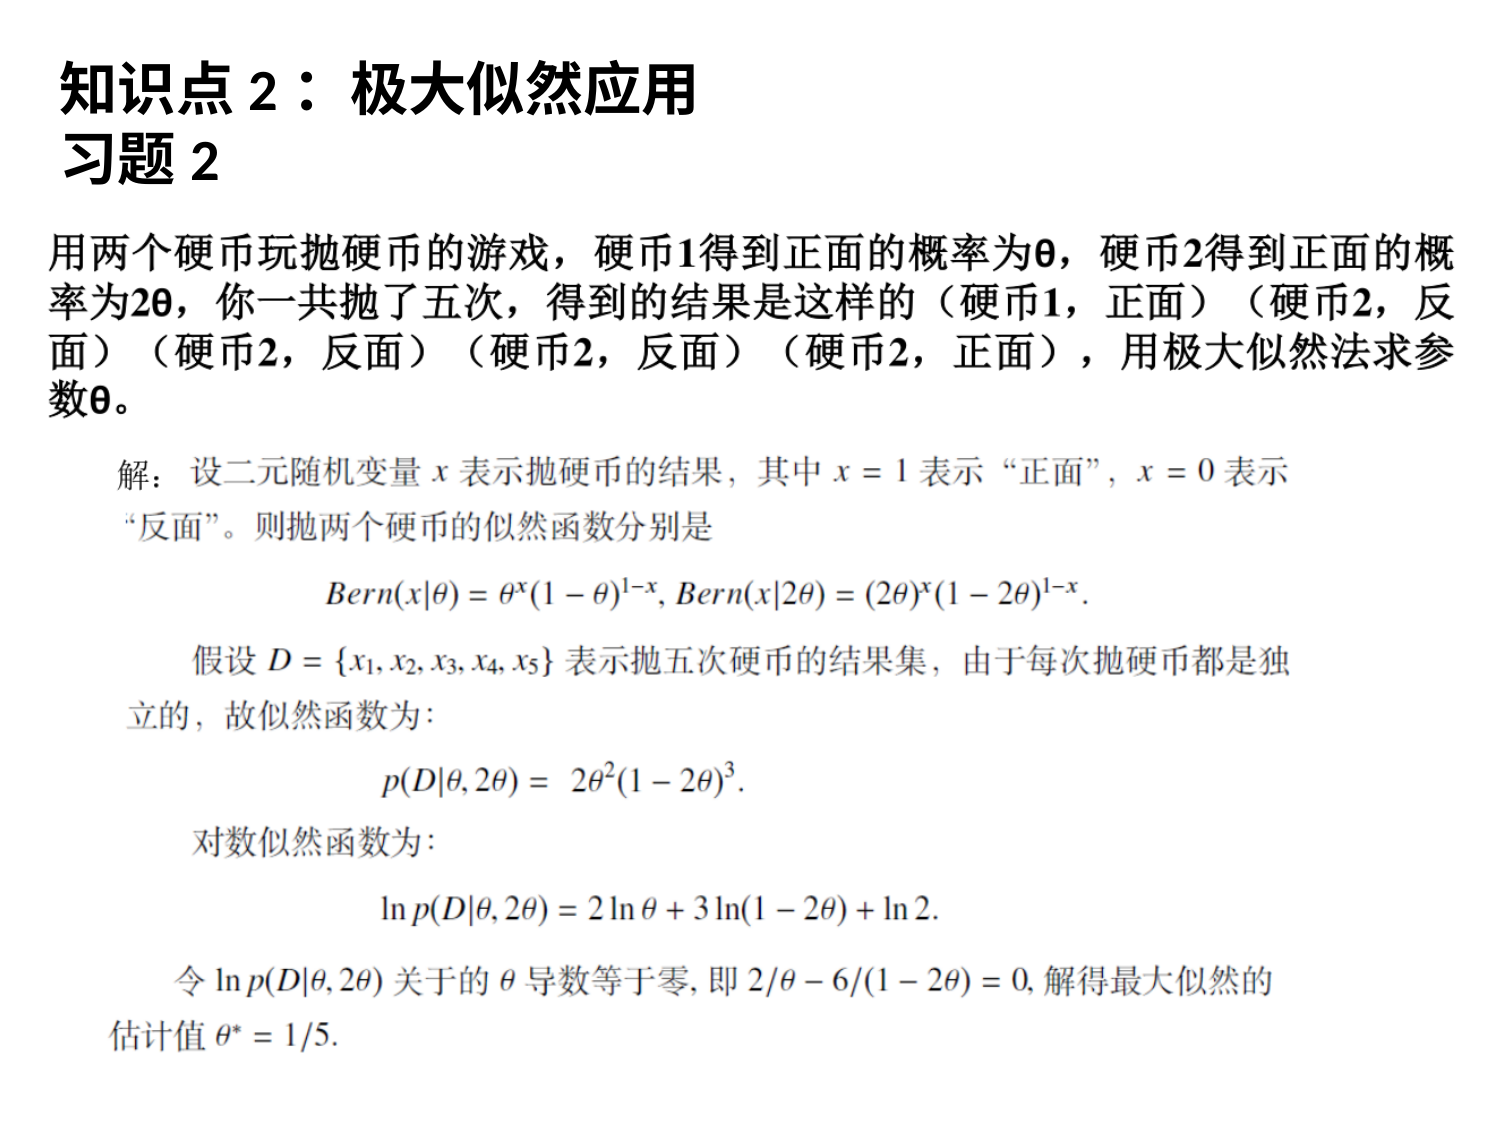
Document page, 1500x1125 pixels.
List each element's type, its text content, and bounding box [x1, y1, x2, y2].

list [41, 200, 1487, 1081]
text_box 知识点2：极大似然应用 习题2 [45, 45, 796, 198]
